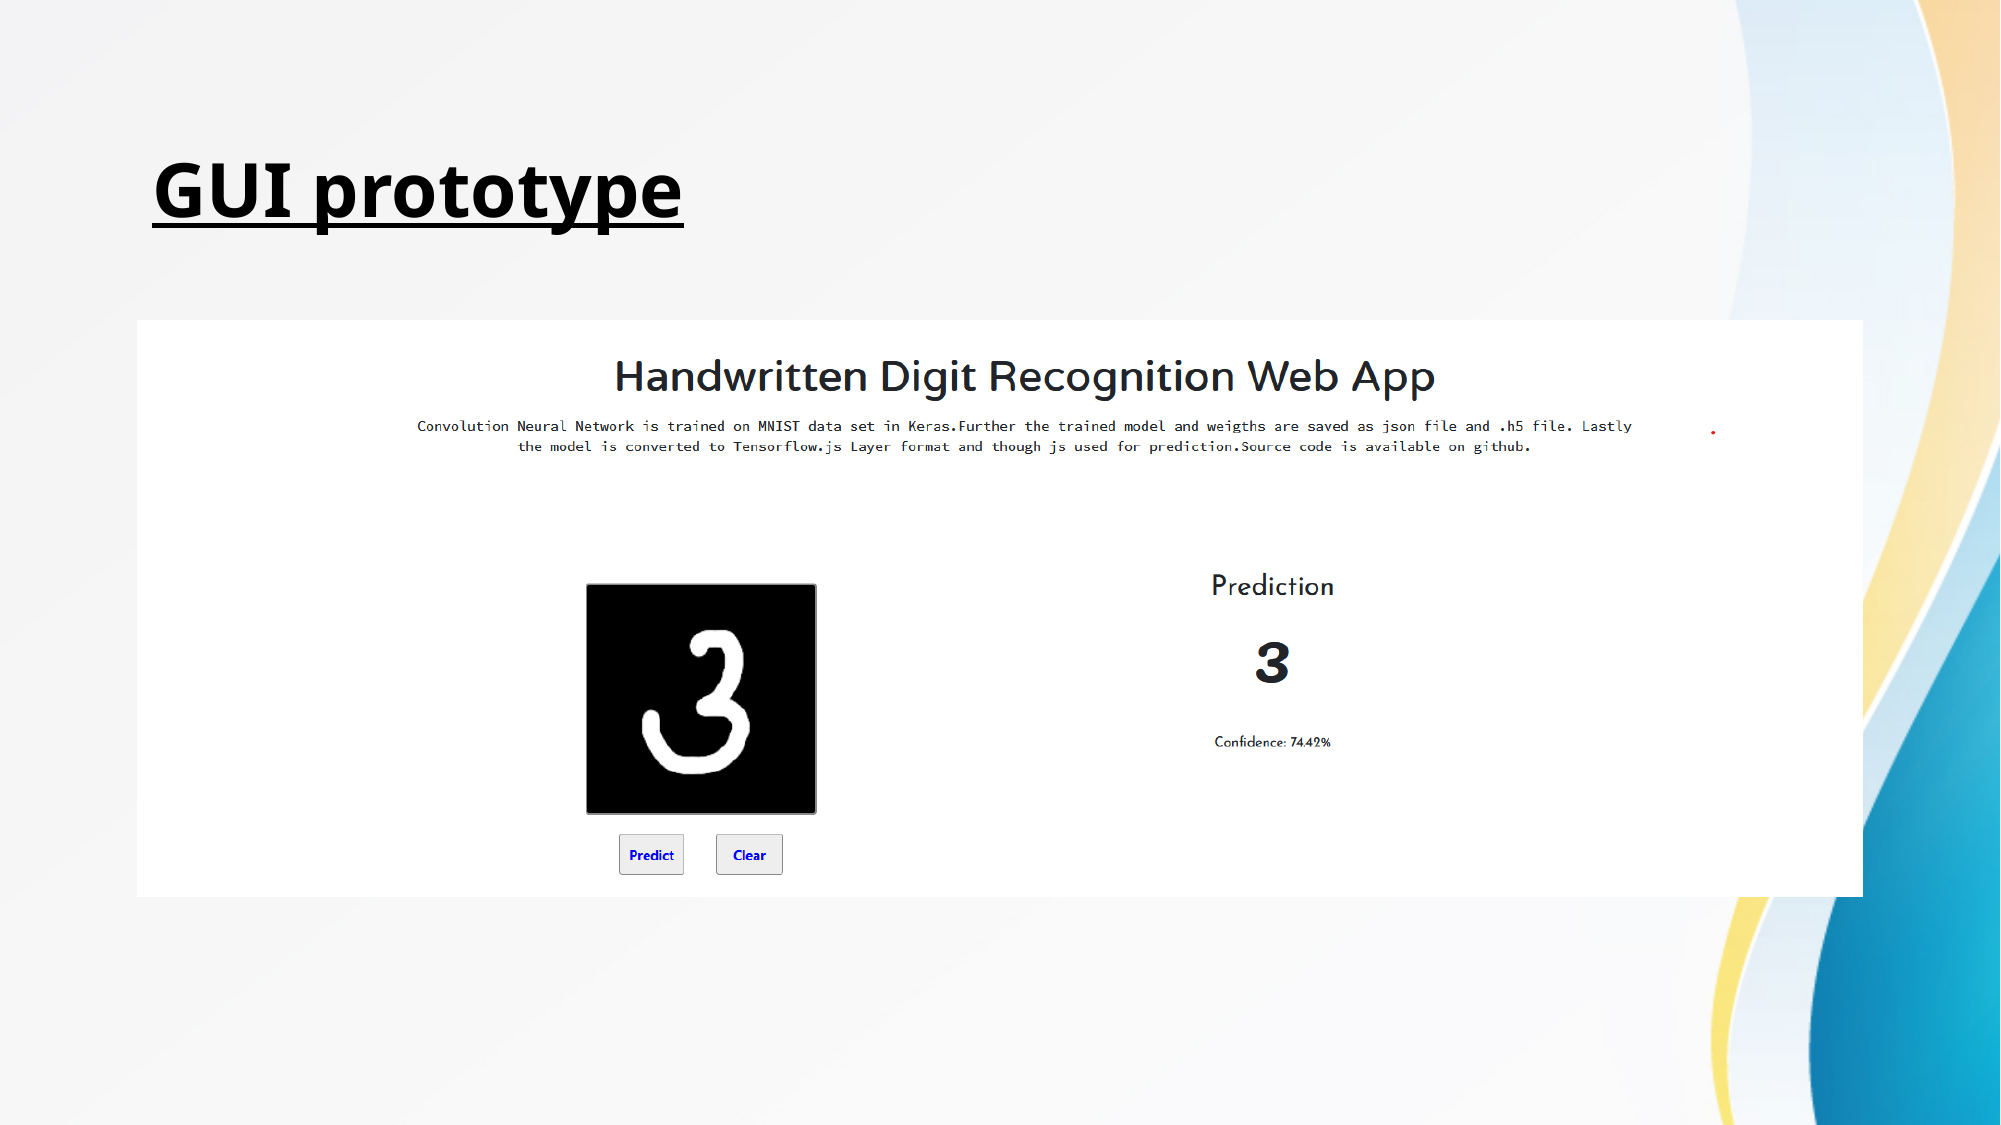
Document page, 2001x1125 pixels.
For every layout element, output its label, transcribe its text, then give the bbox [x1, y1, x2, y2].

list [137, 320, 1863, 897]
picture [0, 0, 2001, 1125]
text_box GUI prototype [137, 134, 797, 240]
